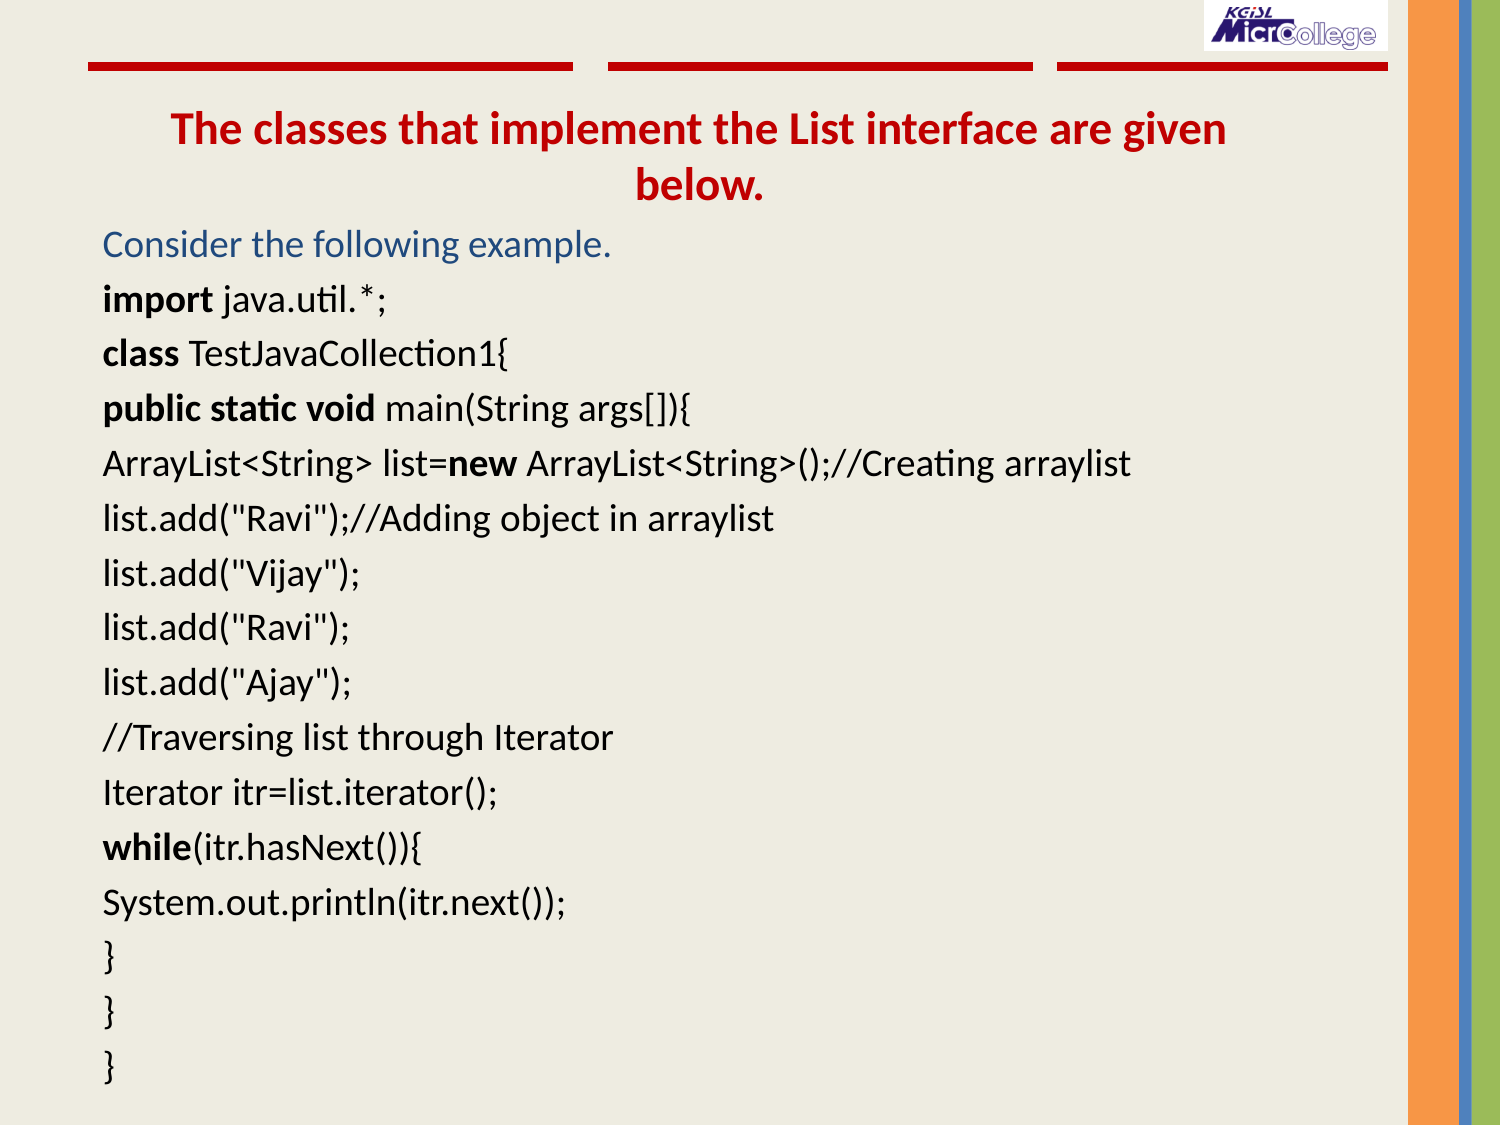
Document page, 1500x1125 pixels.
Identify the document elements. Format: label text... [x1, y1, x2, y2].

picture [1204, 0, 1389, 51]
list The classes that implement the List interface are given below. Consider the following example. import java.util.*; class TestJavaCollection1{ public static void main(String args[]){ ArrayList<String> list=new ArrayList<String>();//Creating arraylist list.add("Ravi");//Adding object in arraylist list.add("Vijay"); list.add("Ravi"); list.add("Ajay"); //Traversing list through Iterator Iterator itr=list.iterator(); while(itr.hasNext()){ System.out.println(itr.next()); } } } [87, 90, 1313, 1100]
